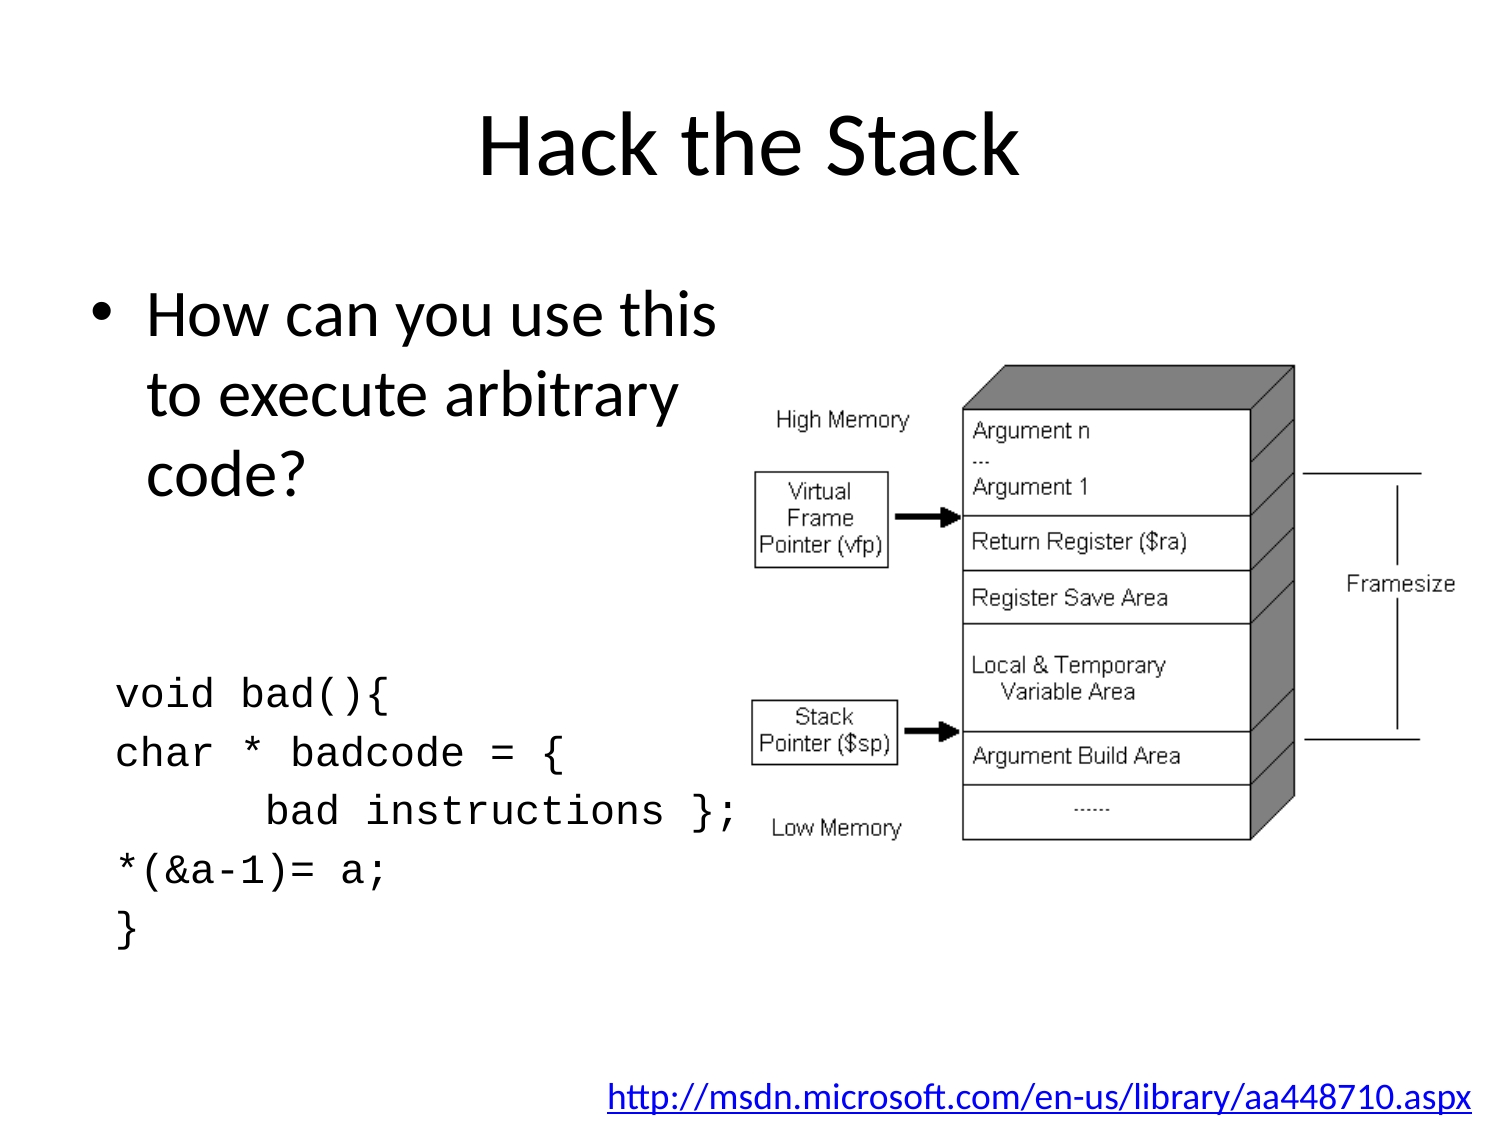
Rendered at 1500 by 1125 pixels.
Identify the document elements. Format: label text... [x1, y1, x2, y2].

text_box void bad(){ char * badcode = { bad instructions }; *(&a-1)= a; } [99, 658, 788, 1030]
picture [724, 362, 1476, 898]
title Hack the Stack [75, 45, 1425, 233]
list How can you use this to execute arbitrary code? [75, 262, 763, 1005]
text_box http://msdn.microsoft.com/en-us/library/aa448710.aspx [592, 1064, 1500, 1125]
